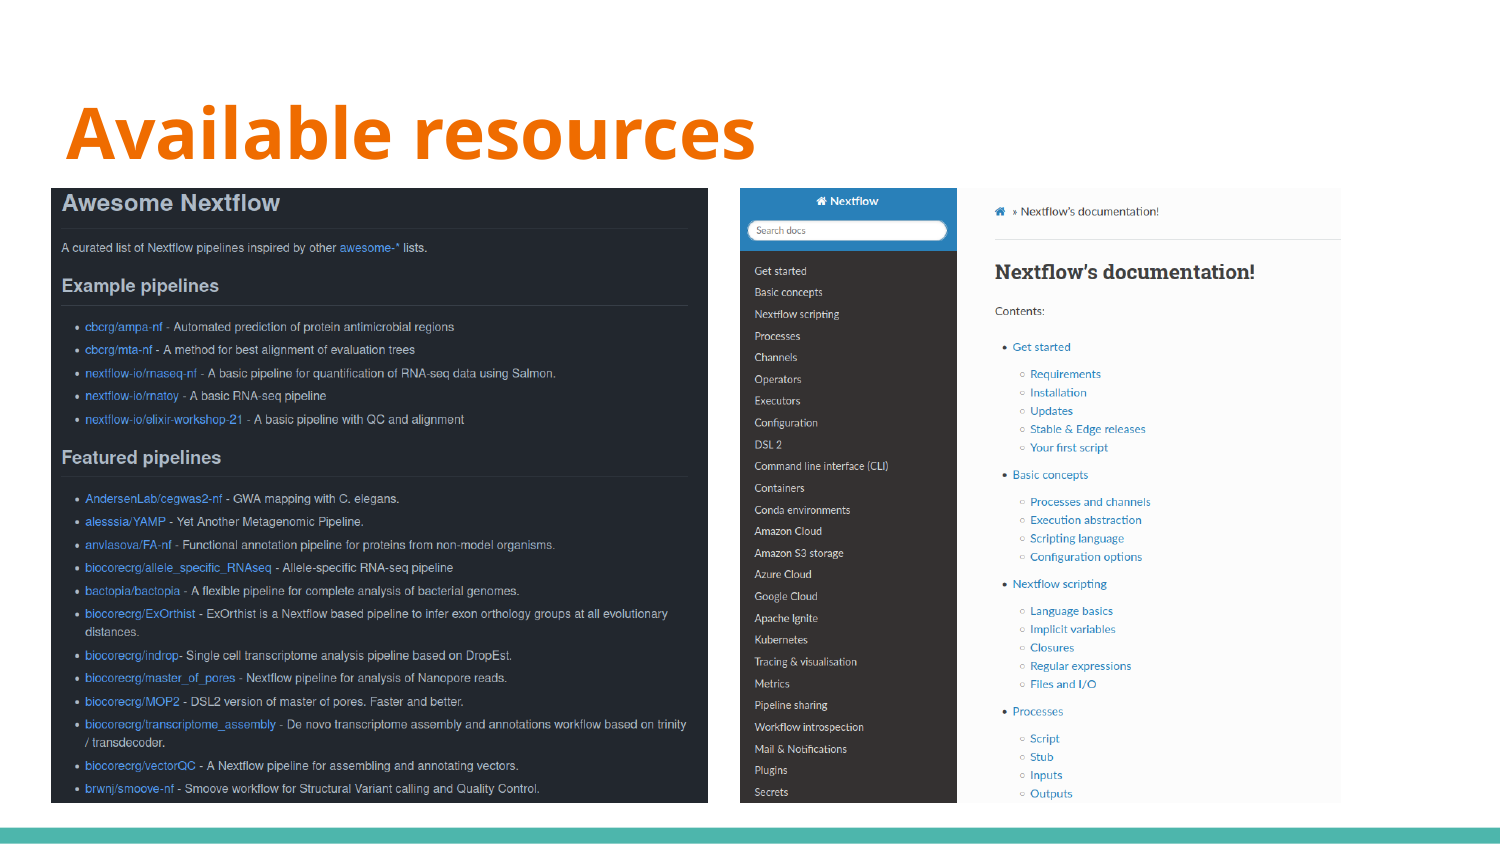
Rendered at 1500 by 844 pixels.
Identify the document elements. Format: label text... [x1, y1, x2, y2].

title Available resources [51, 72, 1449, 189]
picture [50, 188, 708, 803]
picture [740, 188, 1342, 803]
